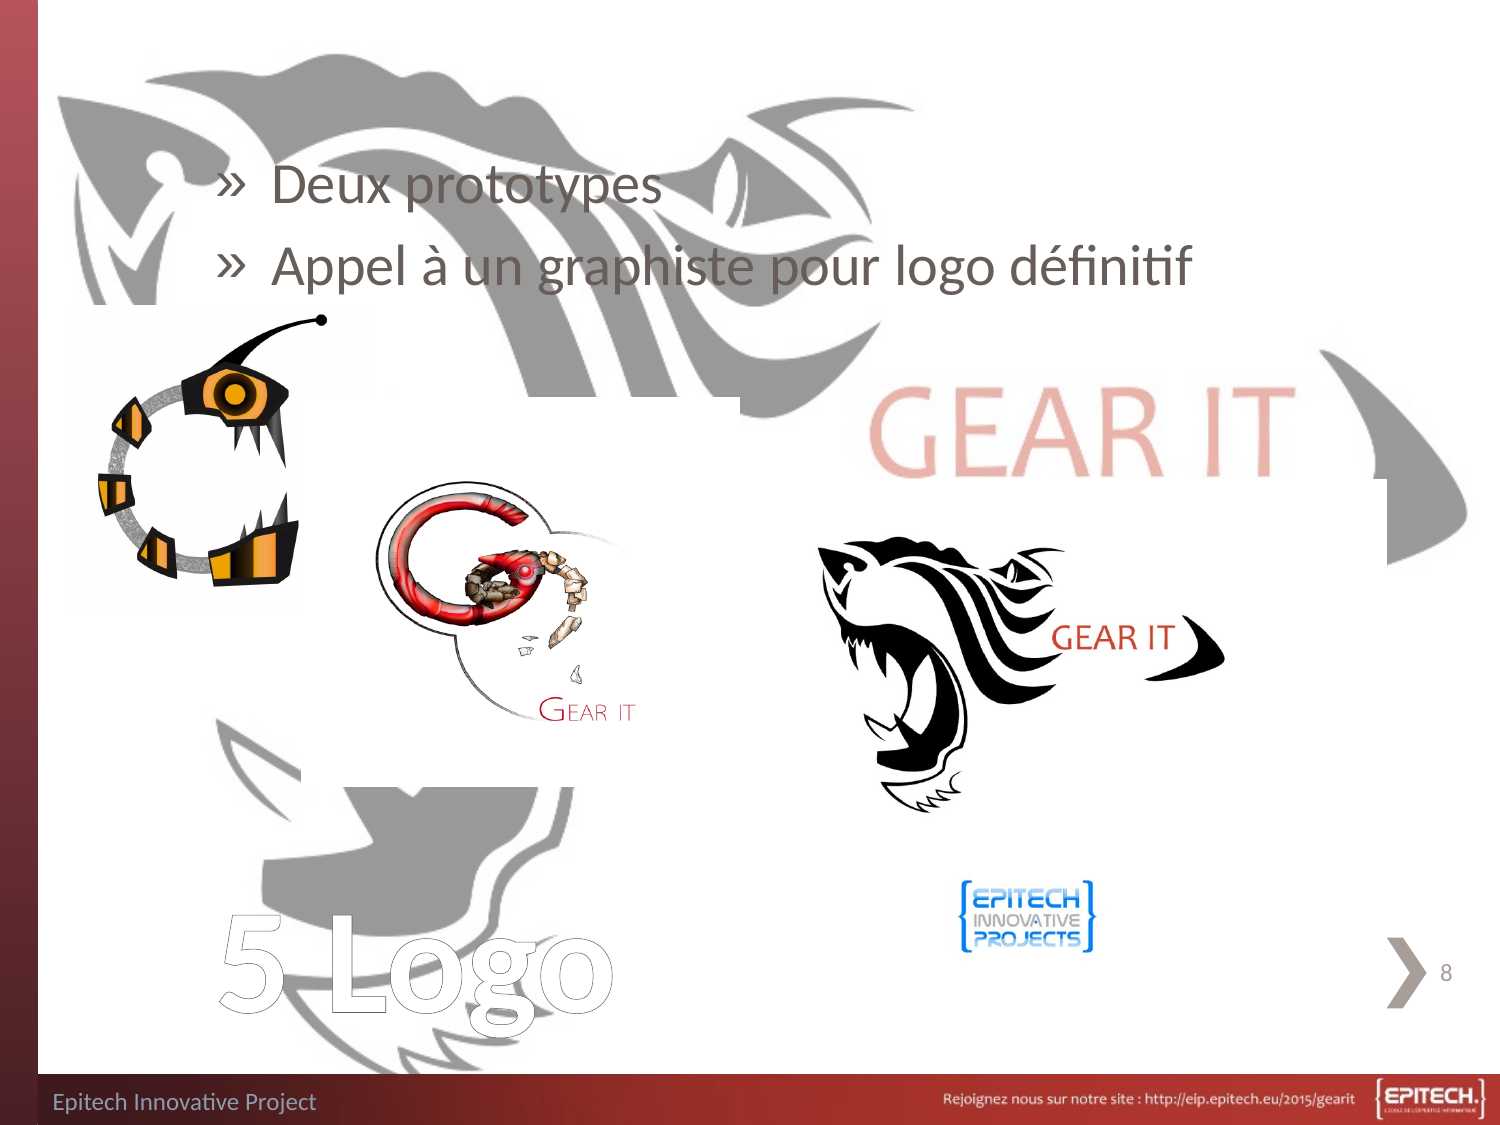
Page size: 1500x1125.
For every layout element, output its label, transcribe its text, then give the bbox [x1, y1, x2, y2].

list Deux prototypes Appel à un graphiste pour logo définitif [200, 137, 1425, 863]
footer Epitech Innovative Project [37, 1074, 1500, 1125]
picture [64, 305, 1388, 969]
slide_number 8 [1425, 941, 1488, 1002]
title 5 Logo [200, 863, 1388, 1050]
